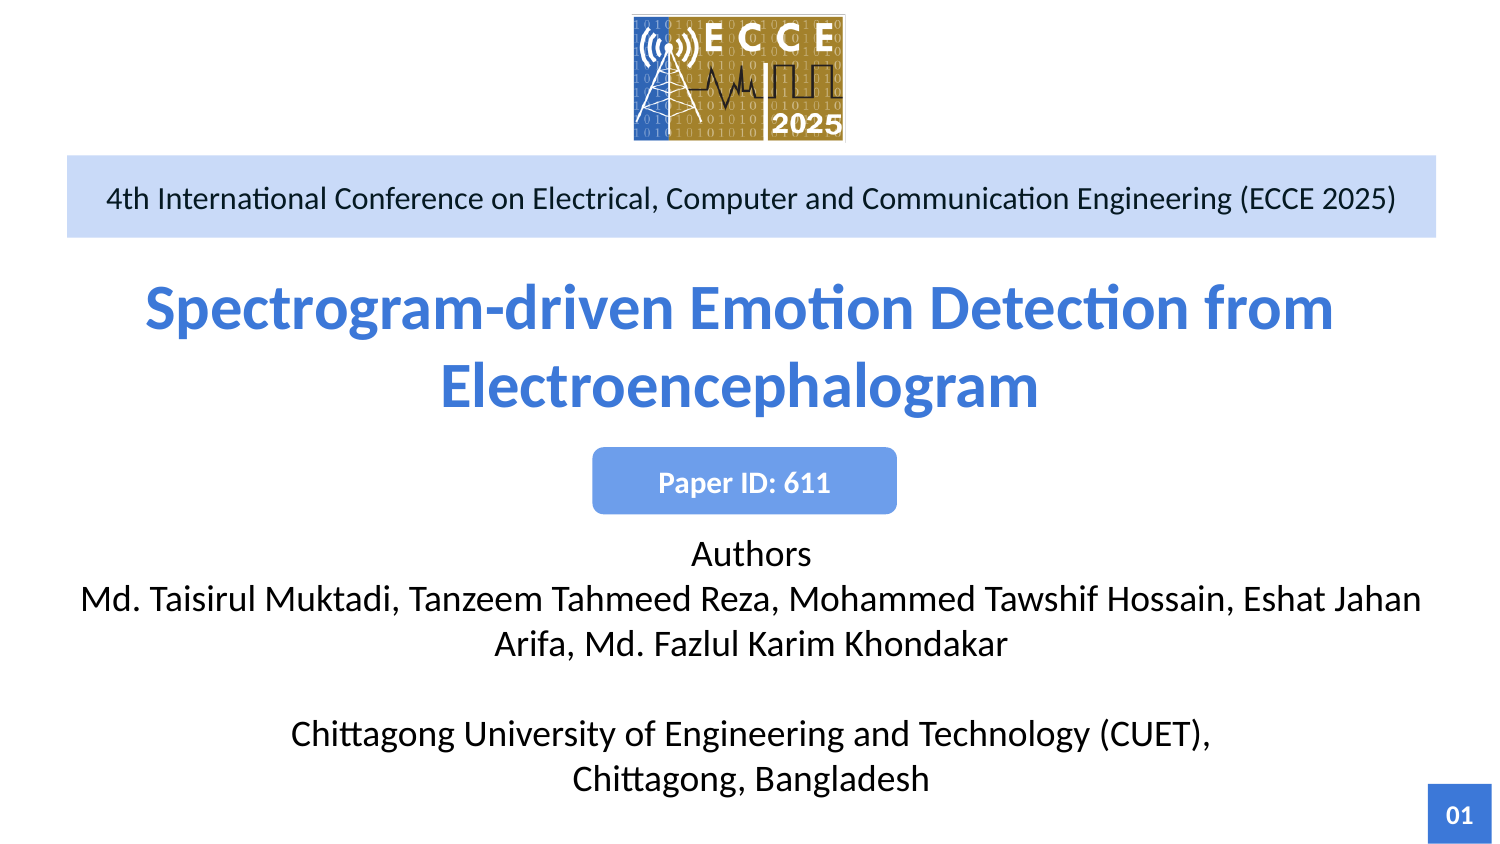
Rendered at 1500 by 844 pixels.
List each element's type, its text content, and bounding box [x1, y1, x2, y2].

picture [624, 0, 857, 156]
text_box 4th International Conference on Electrical, Computer and Communication Engineering (ECCE 2025) [67, 155, 1437, 238]
text_box Paper ID: 611 [592, 447, 897, 515]
text_box Spectrogram-driven Emotion Detection from Electroencephalogram [31, 250, 1449, 436]
text_box 01 [1427, 783, 1492, 844]
text_box Authors Md. Taisirul Muktadi, Tanzeem Tahmeed Reza, Mohammed Tawshif Hossain, Eshat Jahan Arifa, Md. Fazlul Karim Khondakar Chittagong University of Engineering and Technology (CUET), Chittagong, Bangladesh [49, 514, 1454, 815]
